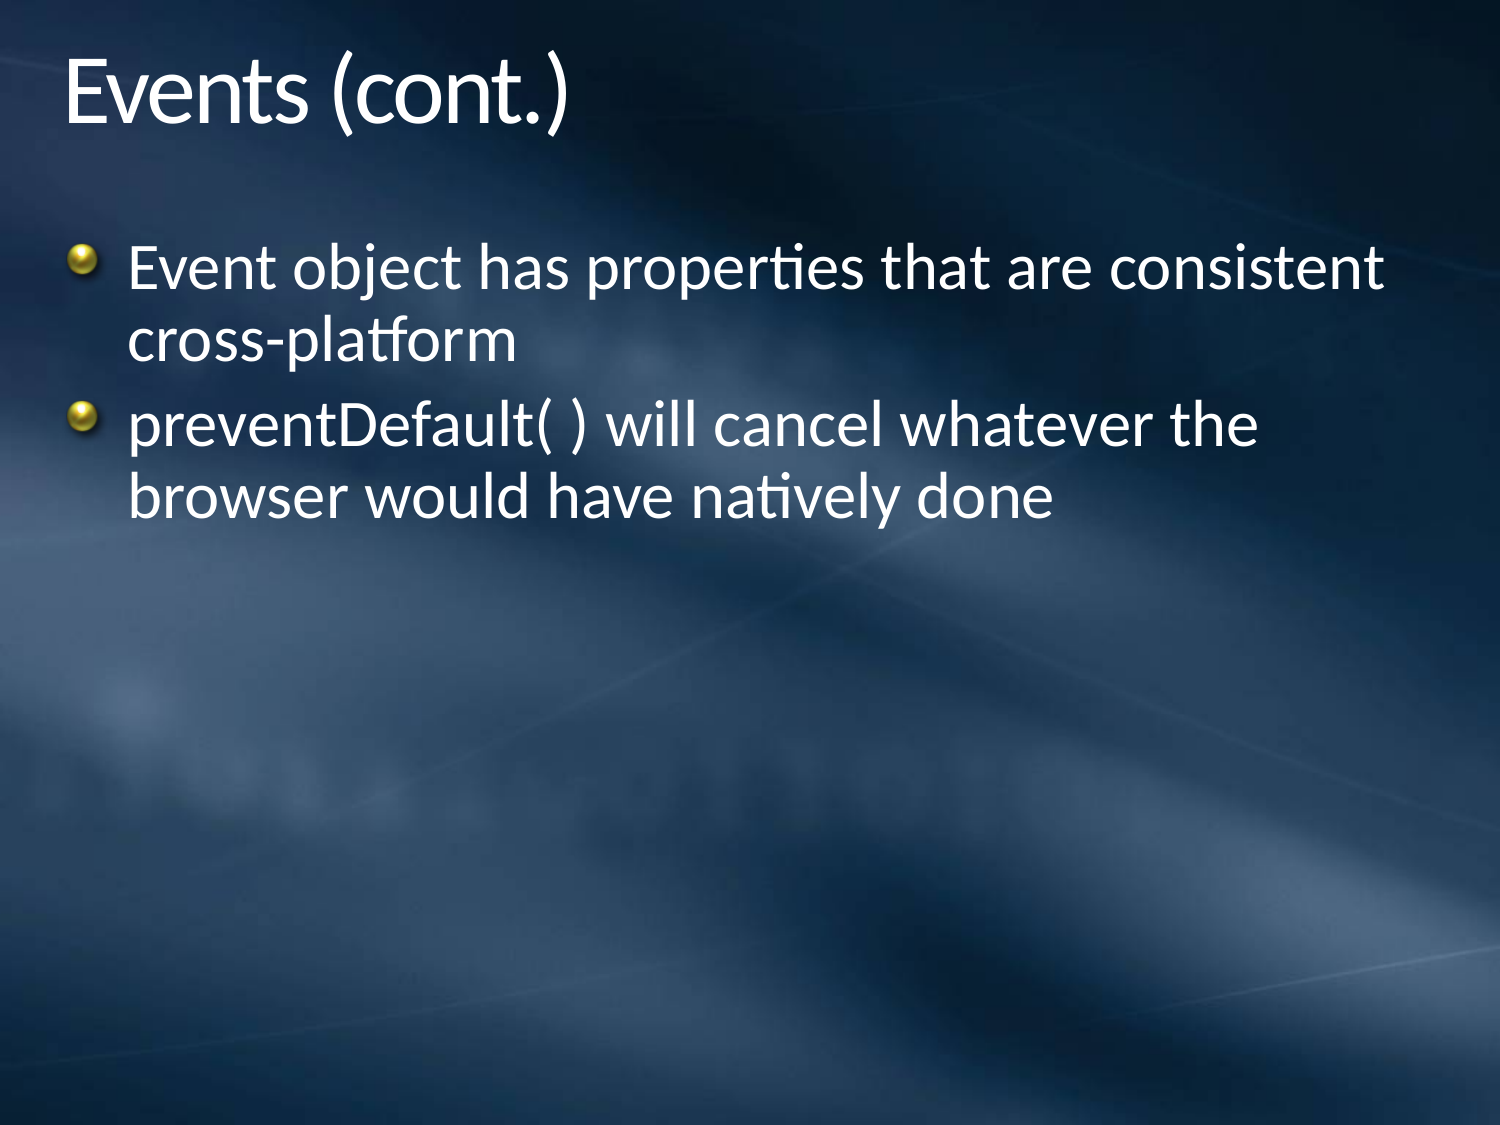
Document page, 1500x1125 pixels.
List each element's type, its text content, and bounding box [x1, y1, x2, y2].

title Events (cont.) [62, 37, 1438, 147]
picture [0, 0, 1500, 1125]
list Event object has properties that are consistent cross-platform preventDefault( ) will cancel whatever the browser would have natively done [62, 231, 1438, 628]
